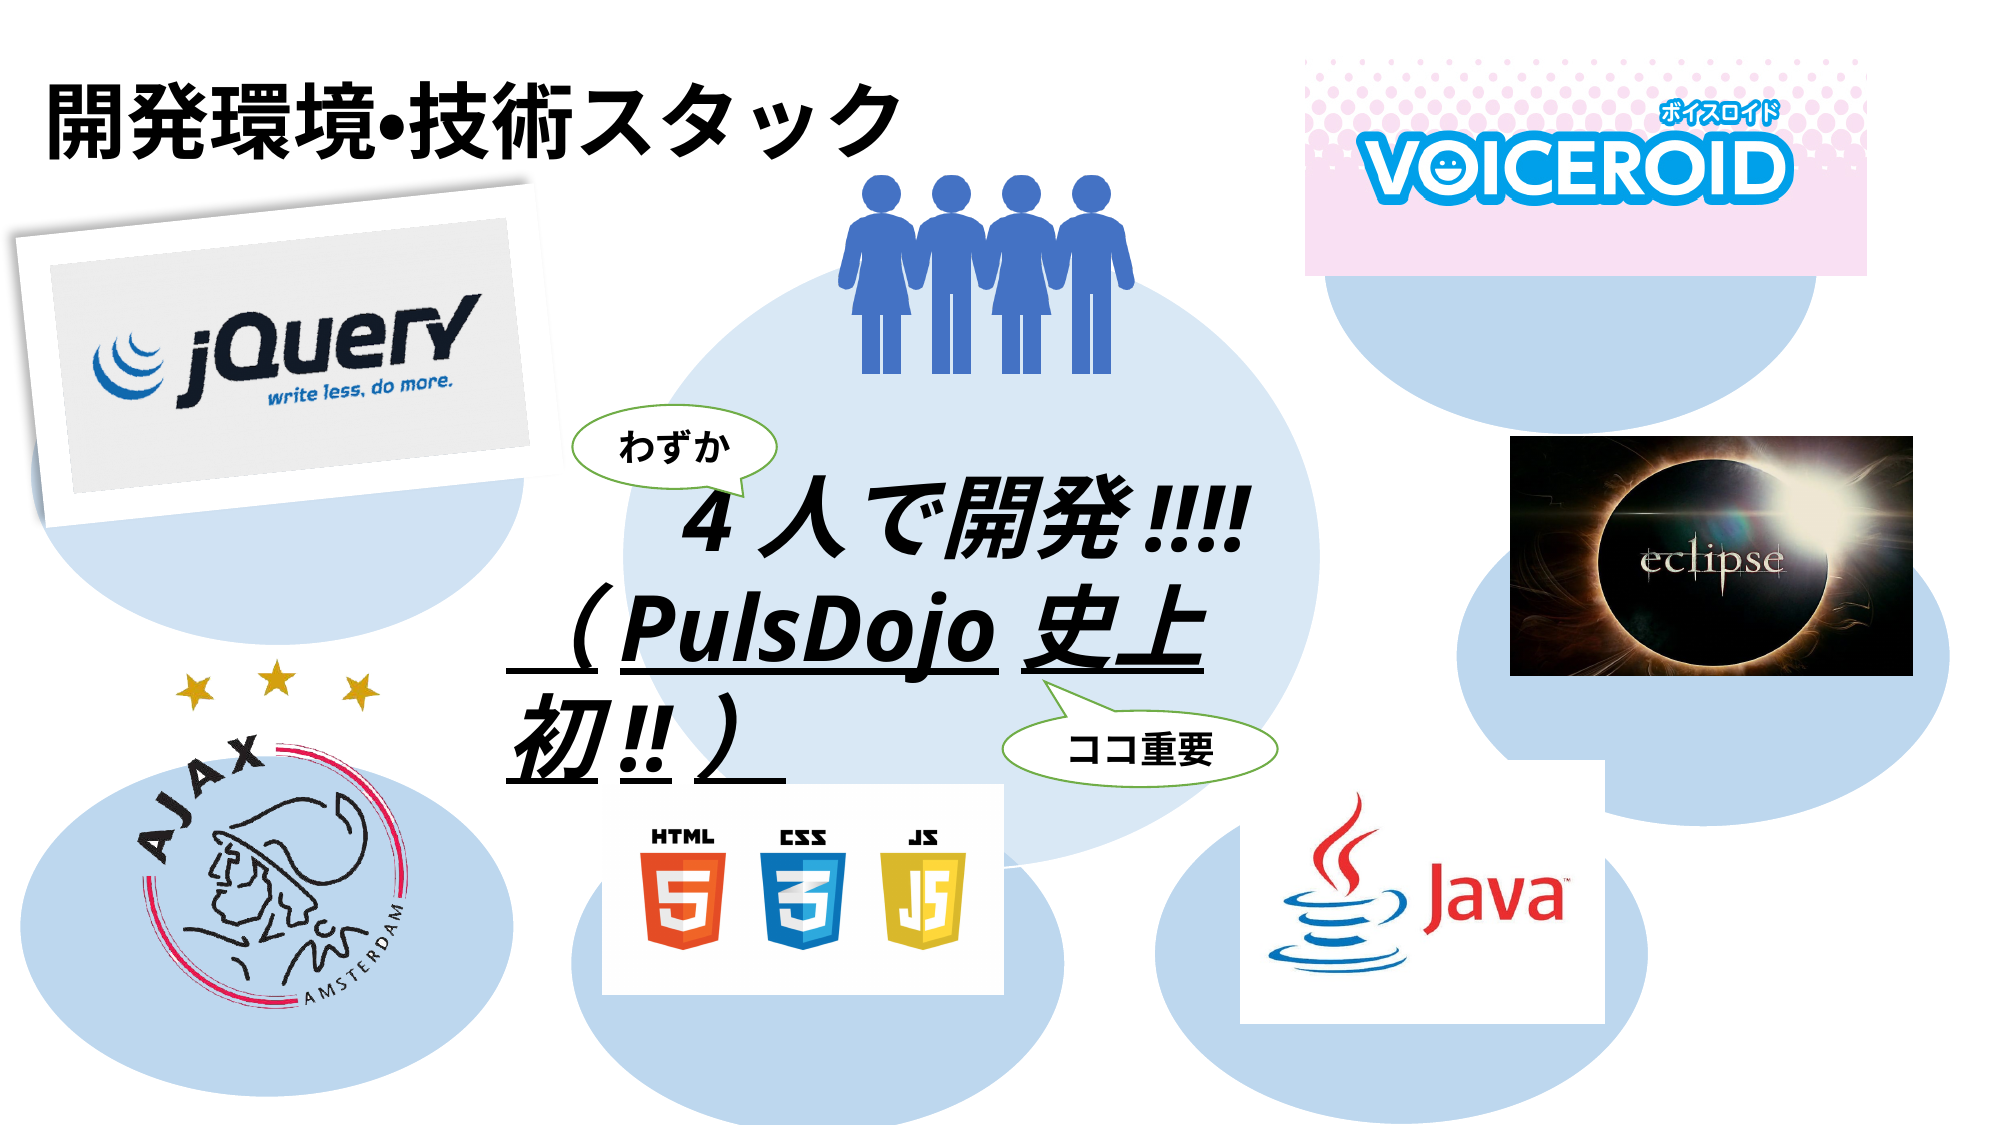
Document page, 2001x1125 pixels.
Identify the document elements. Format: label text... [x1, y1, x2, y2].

text_box [79, 1040, 454, 1099]
picture [1240, 760, 1605, 1024]
text_box [1322, 276, 1819, 436]
text_box [1152, 822, 1651, 1125]
picture [818, 106, 1154, 442]
picture [69, 636, 472, 1040]
picture [1305, 48, 1867, 276]
text_box [39, 478, 527, 636]
text_box [1454, 547, 1952, 829]
text_box [665, 274, 1302, 452]
picture [51, 218, 529, 493]
text_box 4人で開発!!!! （PulsDojo史上初!!） [491, 452, 1442, 797]
picture [1510, 436, 1913, 676]
picture [602, 784, 1004, 995]
text_box わずか [571, 403, 778, 499]
text_box [569, 867, 1067, 1125]
text_box [1004, 797, 1197, 869]
title 開発環境・技術スタック [28, 49, 1123, 178]
text_box [472, 829, 516, 1024]
text_box ココ重要 [1001, 679, 1279, 789]
text_box [18, 822, 69, 1031]
